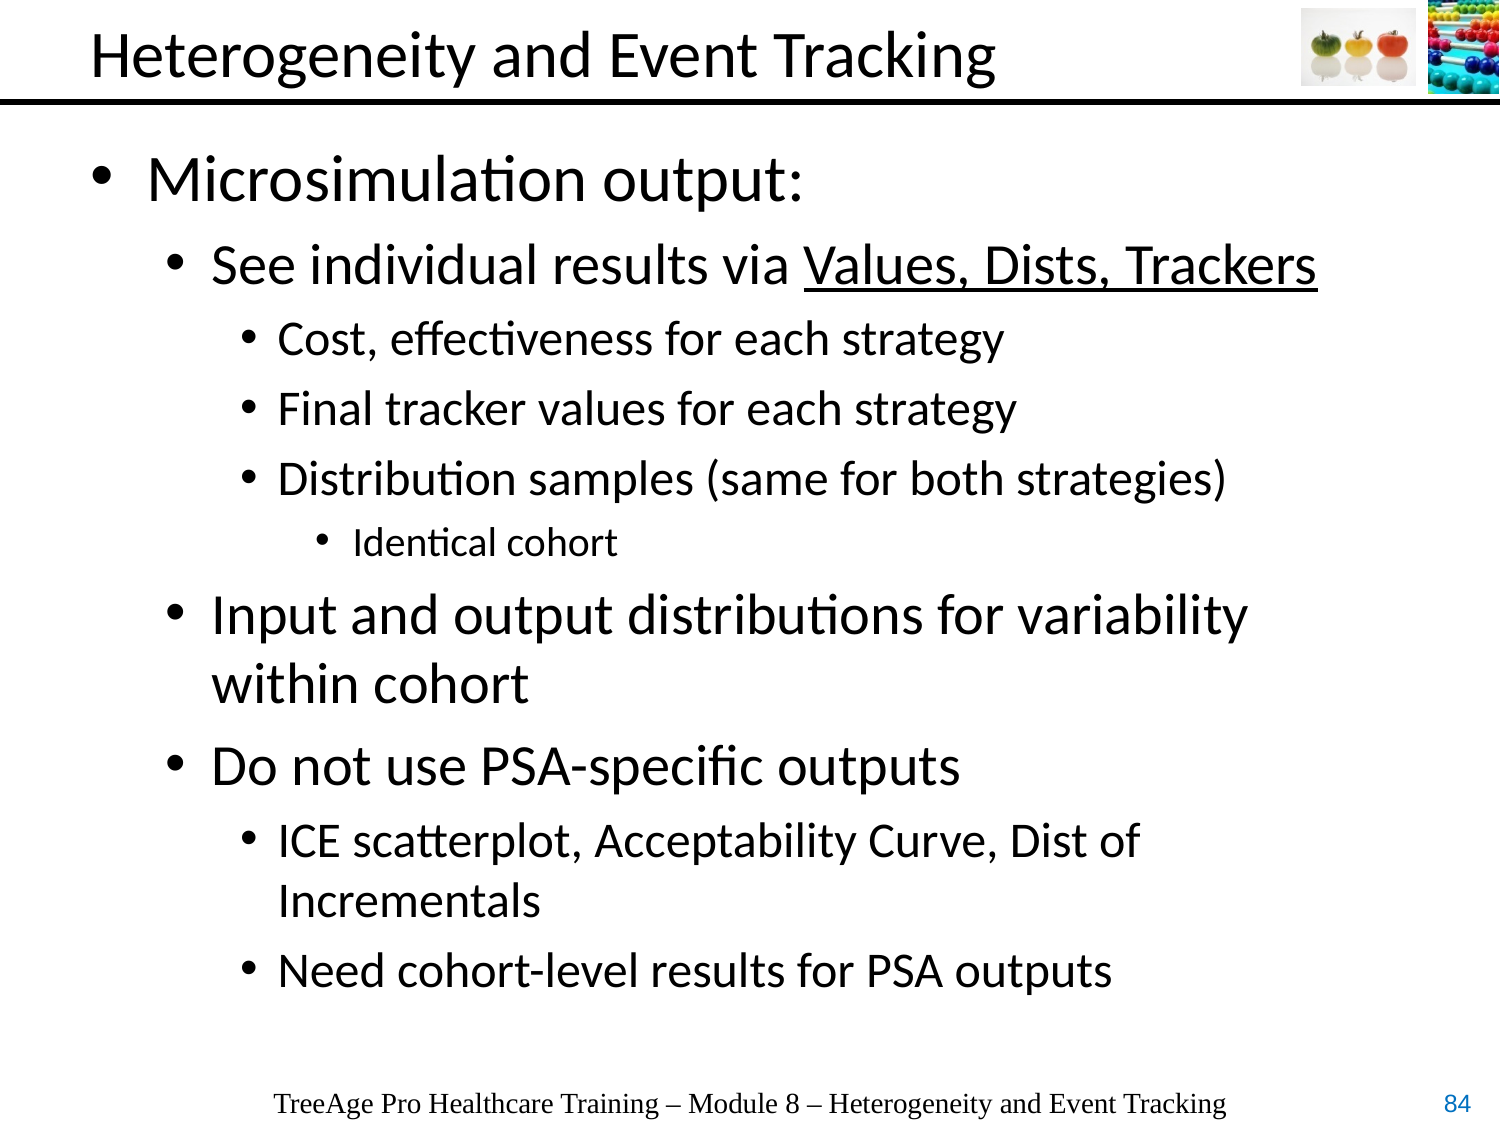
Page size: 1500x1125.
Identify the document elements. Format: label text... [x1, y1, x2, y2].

list Microsimulation output: See individual results via Values, Dists, Trackers Cost, effectiveness for each strategy Final tracker values for each strategy Distribution samples (same for both strategies) Identical cohort Input and output distributions for variability within cohort Do not use PSA-specific outputs ICE scatterplot, Acceptability Curve, Dist of Incrementals Need cohort-level results for PSA outputs [75, 126, 1425, 1005]
footer TreeAge Pro Healthcare Training – Module 8 – Heterogeneity and Event Tracking [189, 1081, 1310, 1122]
title Heterogeneity and Event Tracking [75, 7, 1425, 95]
picture [1428, 0, 1499, 94]
